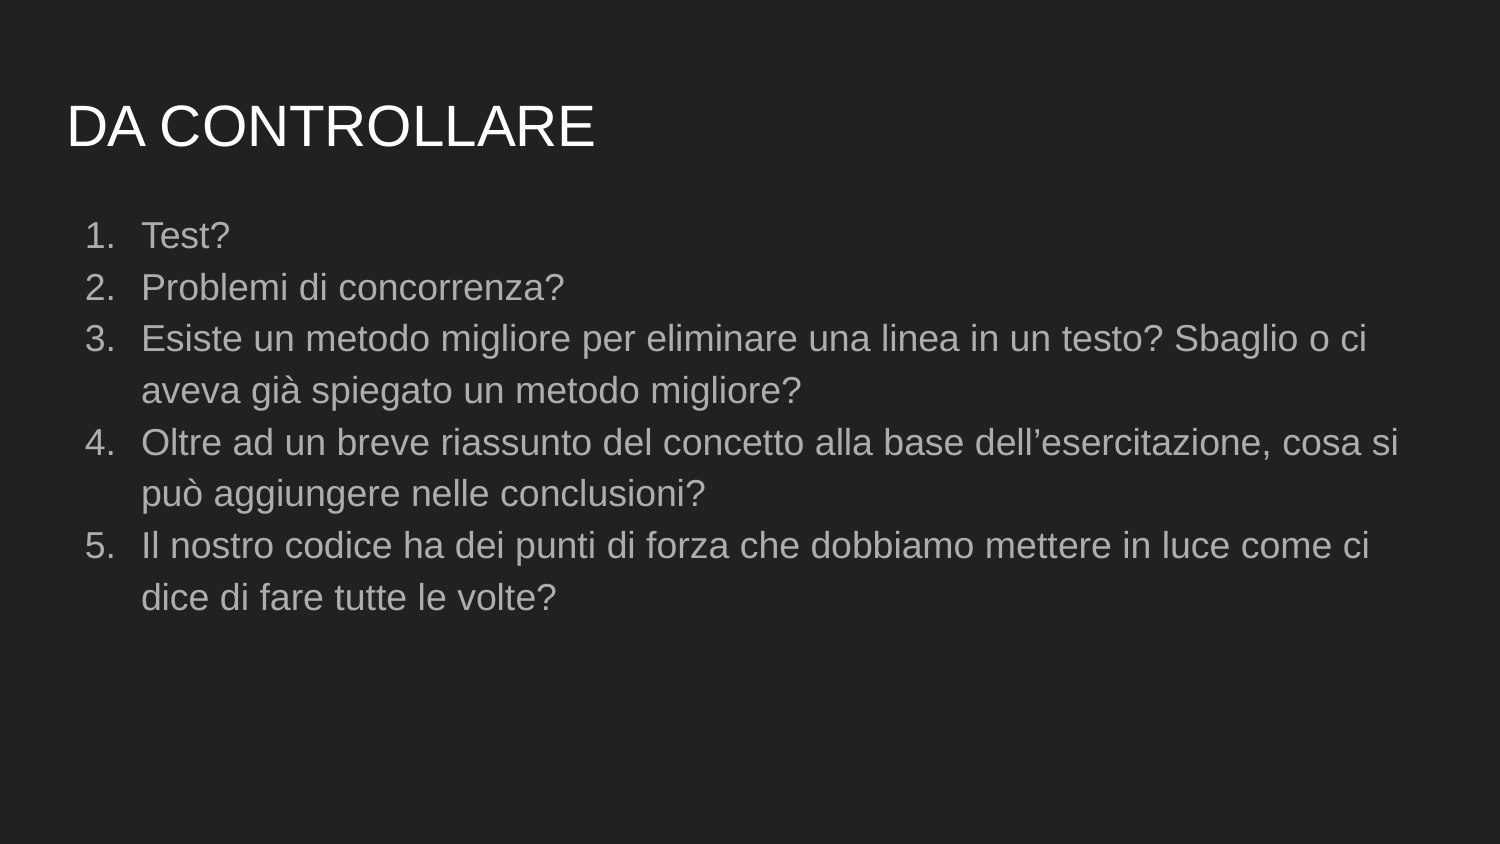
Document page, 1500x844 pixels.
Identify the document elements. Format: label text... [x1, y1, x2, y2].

list Test? Problemi di concorrenza? Esiste un metodo migliore per eliminare una linea in un testo? Sbaglio o ci aveva già spiegato un metodo migliore? Oltre ad un breve riassunto del concetto alla base dell’esercitazione, cosa si può aggiungere nelle conclusioni? Il nostro codice ha dei punti di forza che dobbiamo mettere in luce come ci dice di fare tutte le volte? [51, 189, 1449, 750]
title DA CONTROLLARE [51, 72, 1449, 167]
